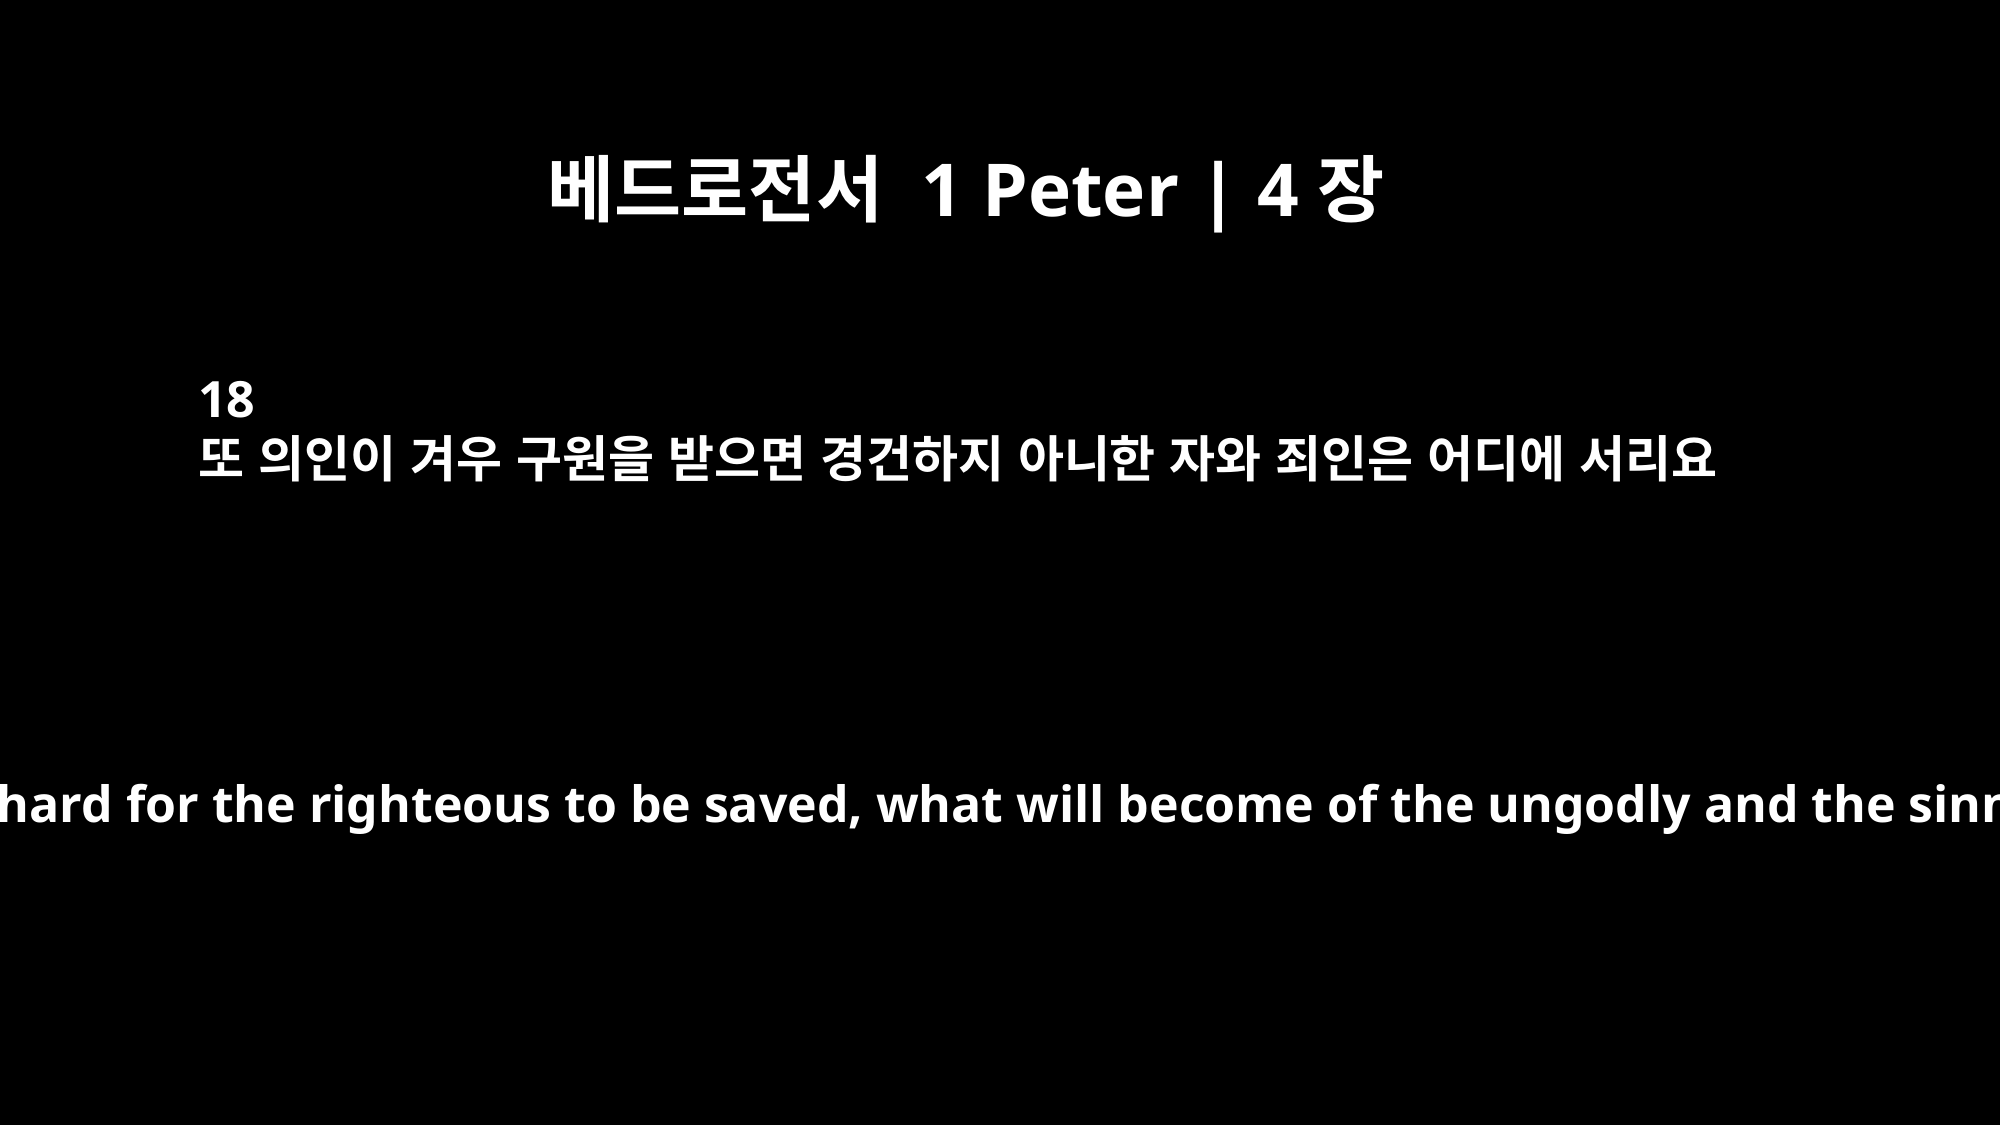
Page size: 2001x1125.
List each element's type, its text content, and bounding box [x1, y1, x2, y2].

text_box 18 또 의인이 겨우 구원을 받으면 경건하지 아니한 자와 죄인은 어디에 서리요 [183, 359, 1734, 495]
text_box And, "If it is hard for the righteous to be saved, what will become of the ungodly and the sinner?" [0, 764, 2000, 840]
text_box 베드로전서 1 Peter | 4장 [532, 136, 1400, 239]
